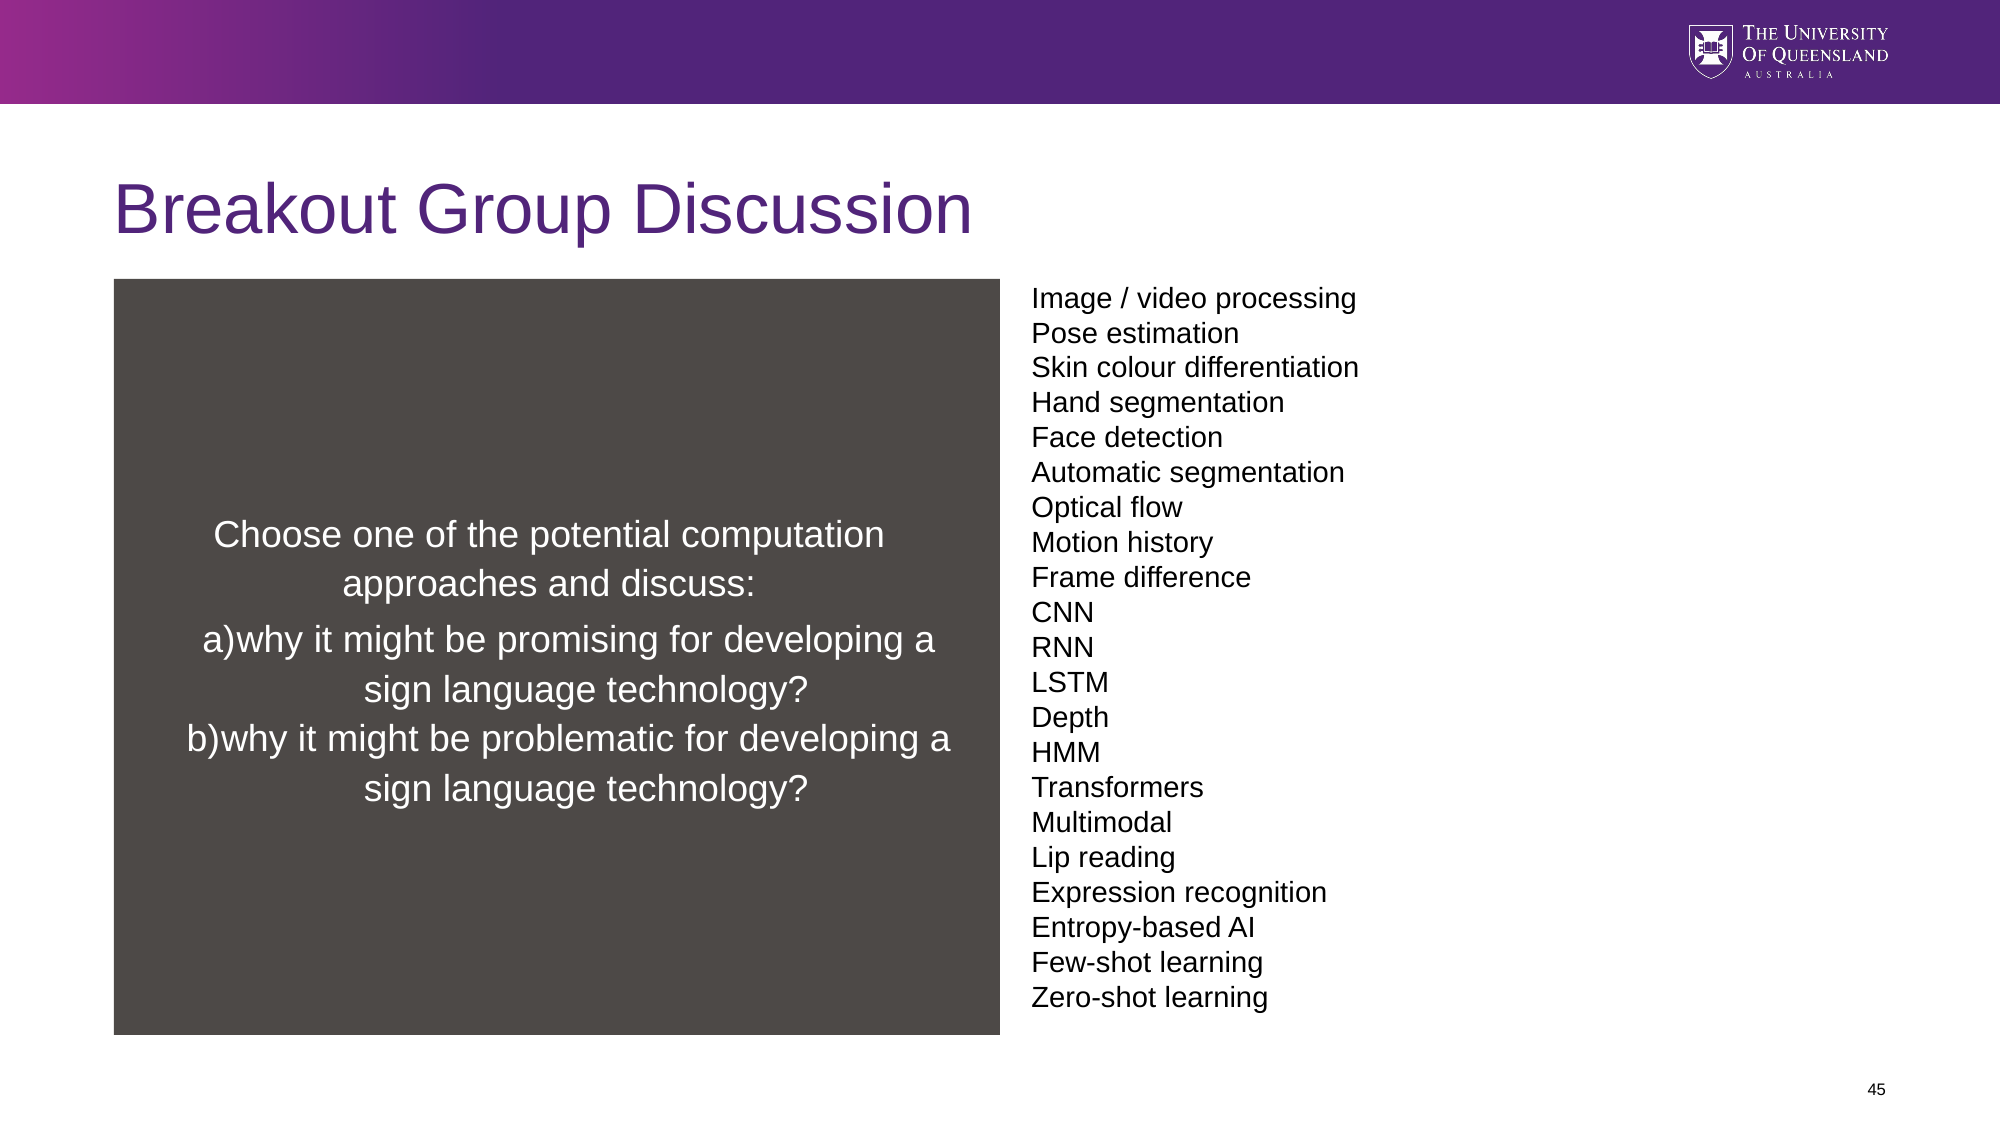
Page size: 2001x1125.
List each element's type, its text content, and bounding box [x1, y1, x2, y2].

title Breakout Group Discussion [114, 172, 1886, 250]
list Image / video processing Pose estimation Skin colour differentiation Hand segmentation Face detection Automatic segmentation Optical flow Motion history Frame difference CNN RNN LSTM Depth HMM Transformers Multimodal Lip reading Expression recognition Entropy-based AI Few-shot learning Zero-shot learning [1031, 278, 1886, 1035]
slide_number 45 [1838, 1069, 1886, 1109]
picture [1689, 25, 1888, 79]
list Choose one of the potential computation approaches and discuss: why it might be promising for developing a sign language technology? why it might be problematic for developing a sign language technology? [113, 278, 1000, 1035]
